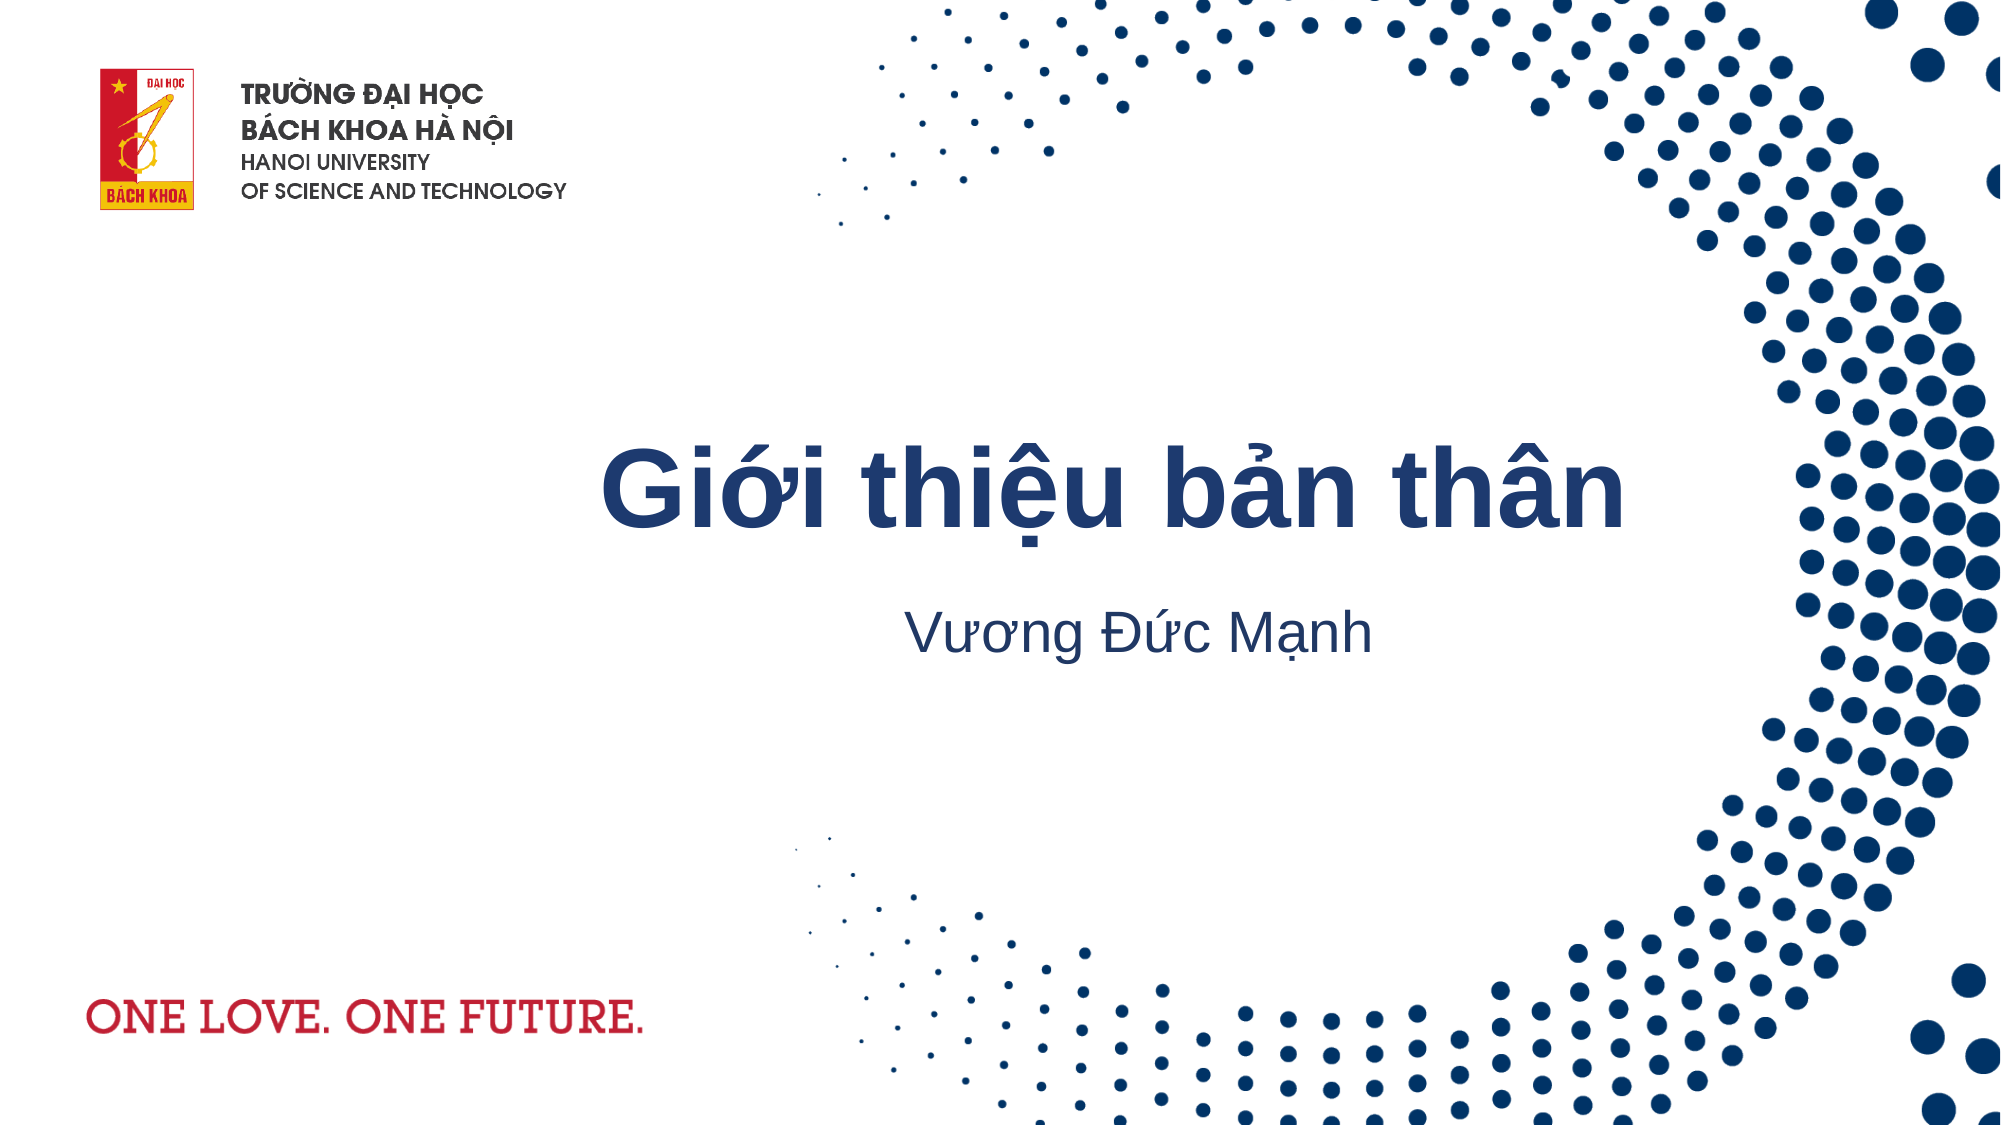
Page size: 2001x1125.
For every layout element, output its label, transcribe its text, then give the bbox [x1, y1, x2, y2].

text_box Giới thiệu bản thân [584, 423, 1790, 563]
text_box Vương Đức Mạnh [740, 586, 1538, 776]
picture [0, 0, 2001, 1125]
